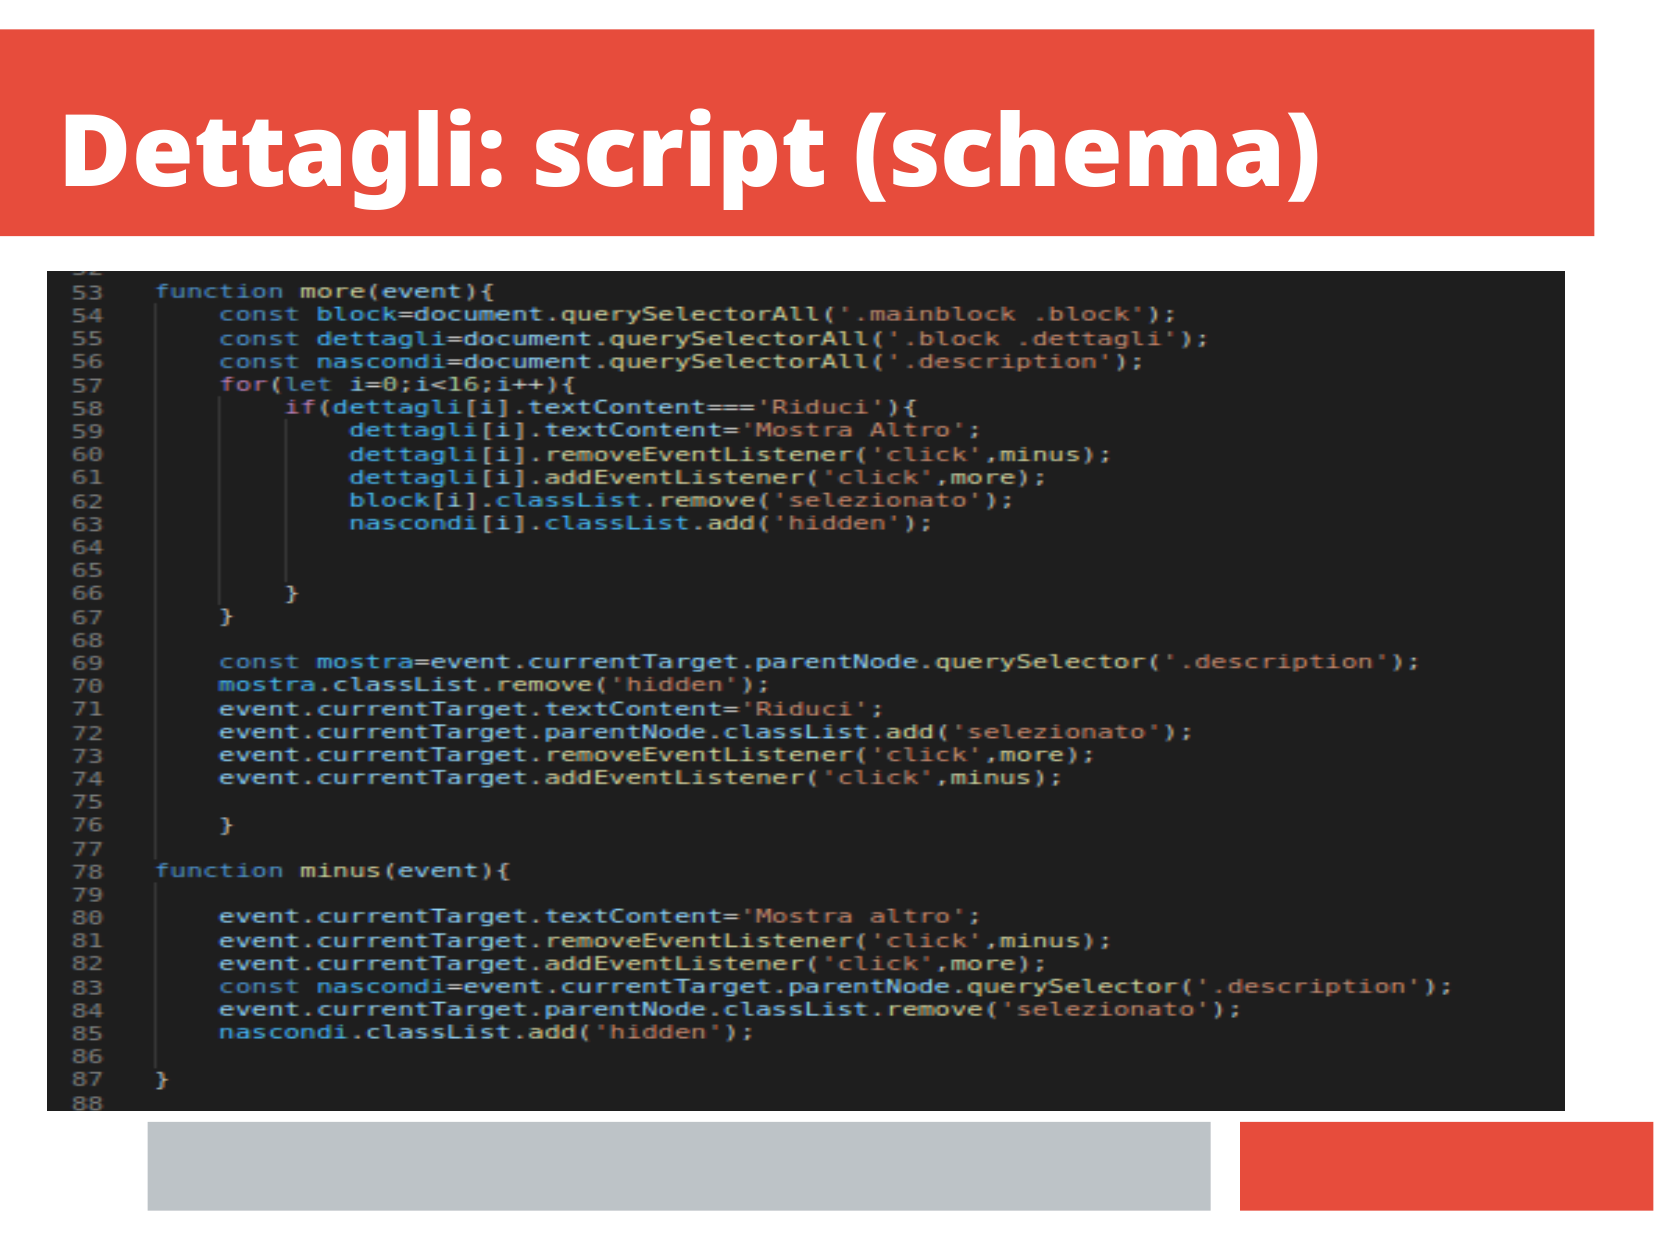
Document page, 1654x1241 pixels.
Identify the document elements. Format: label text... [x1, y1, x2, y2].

picture [46, 271, 1566, 1111]
text_box Dettagli: script (schema) [58, 58, 1595, 207]
